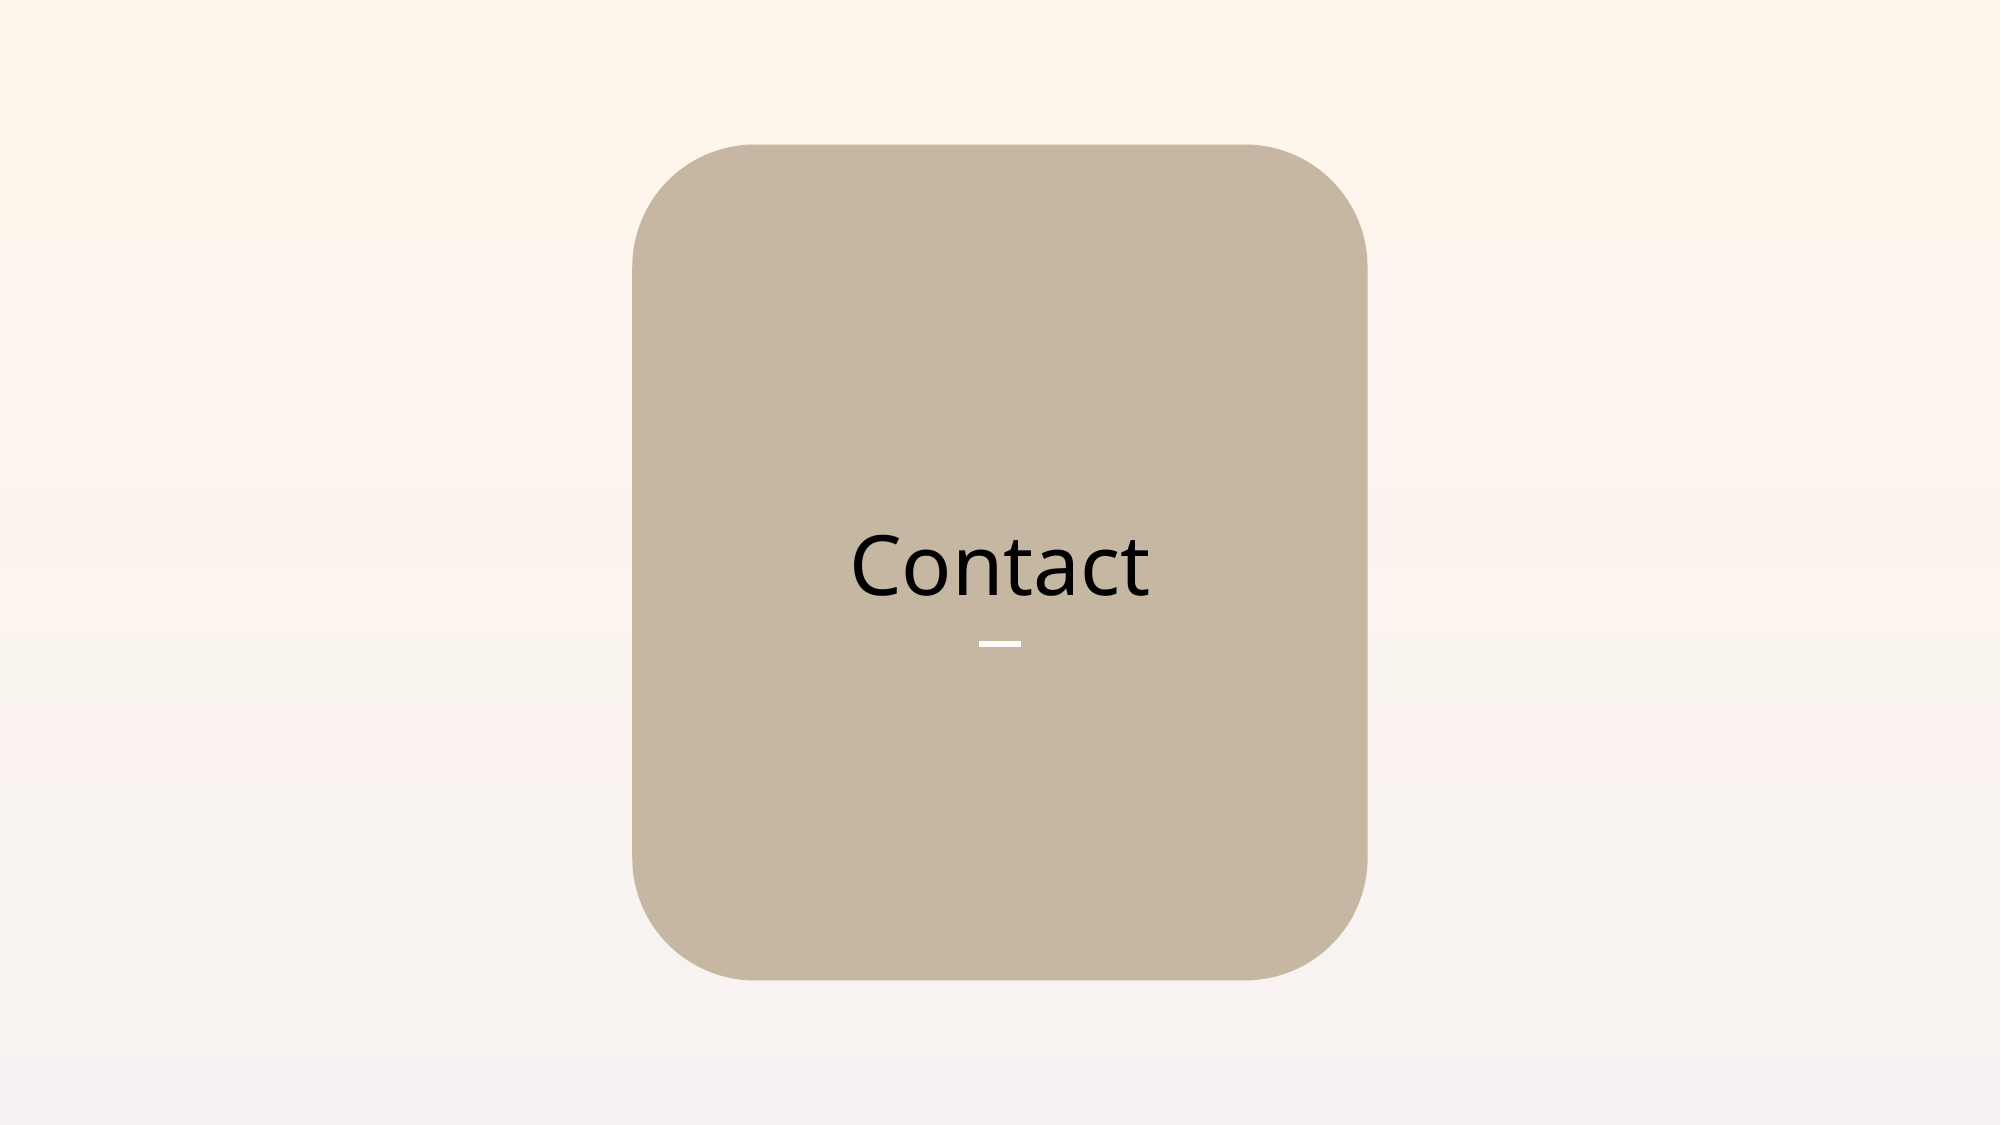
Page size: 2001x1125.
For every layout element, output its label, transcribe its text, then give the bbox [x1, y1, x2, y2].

text_box Contact [631, 143, 1369, 982]
